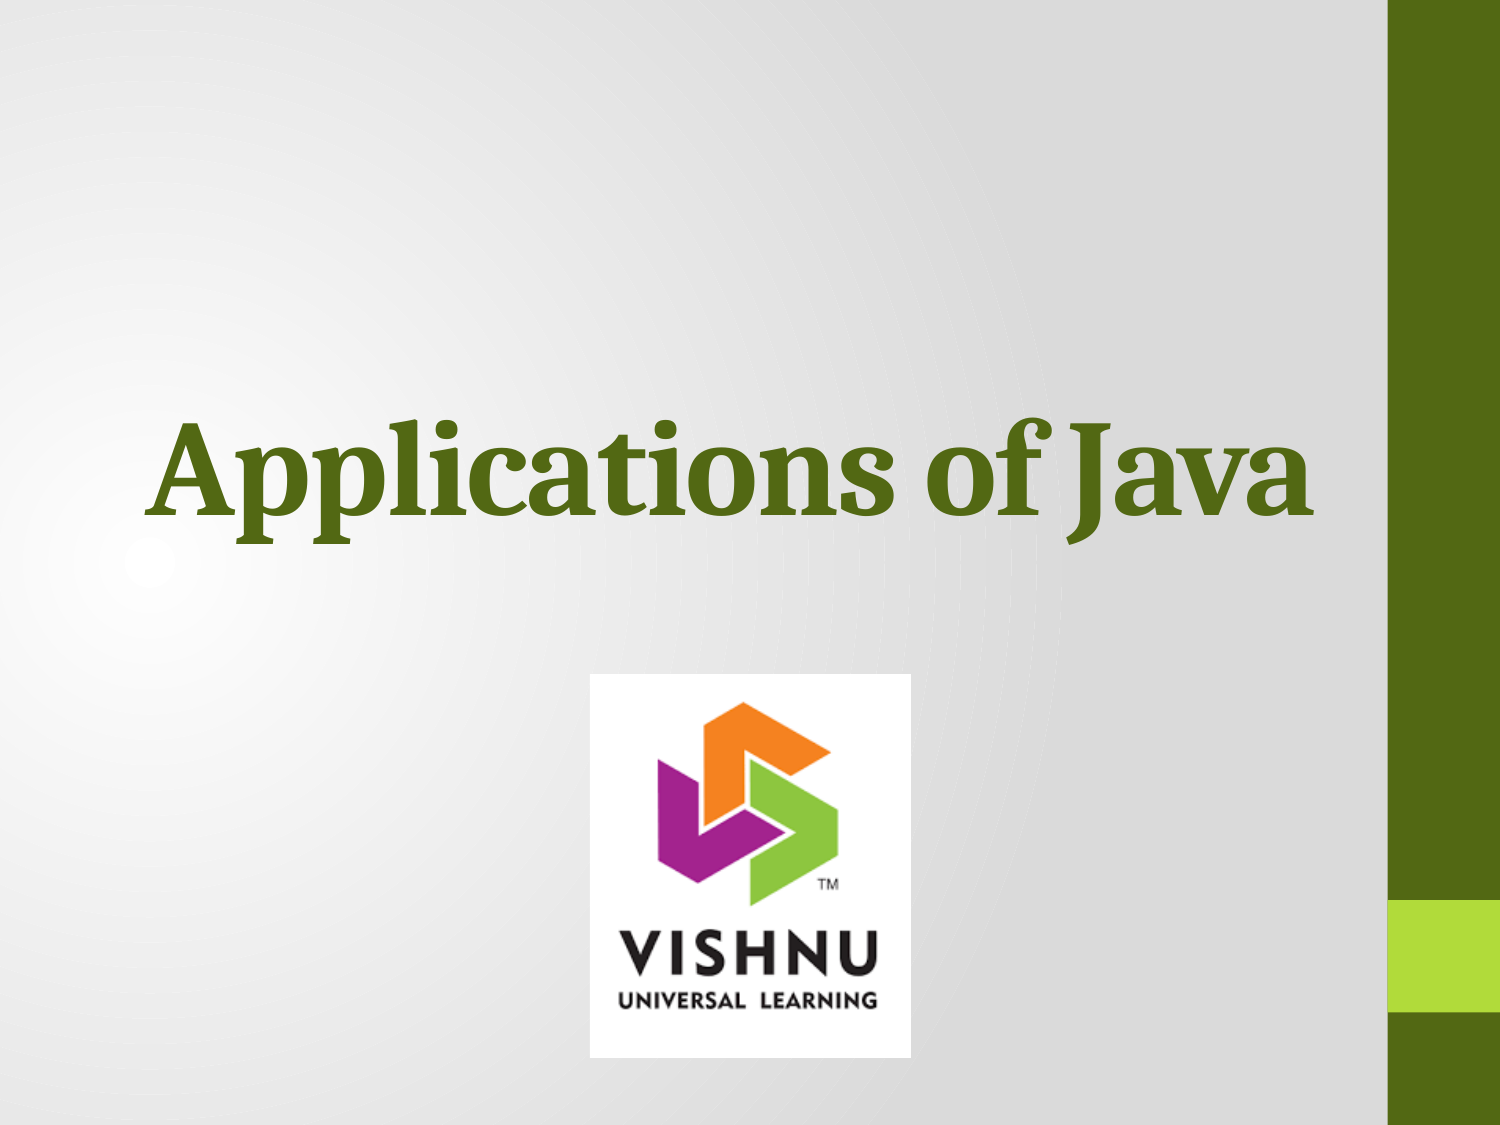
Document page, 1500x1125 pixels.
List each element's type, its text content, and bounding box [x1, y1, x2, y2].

picture [589, 674, 911, 1058]
title Applications of Java [112, 312, 1350, 550]
